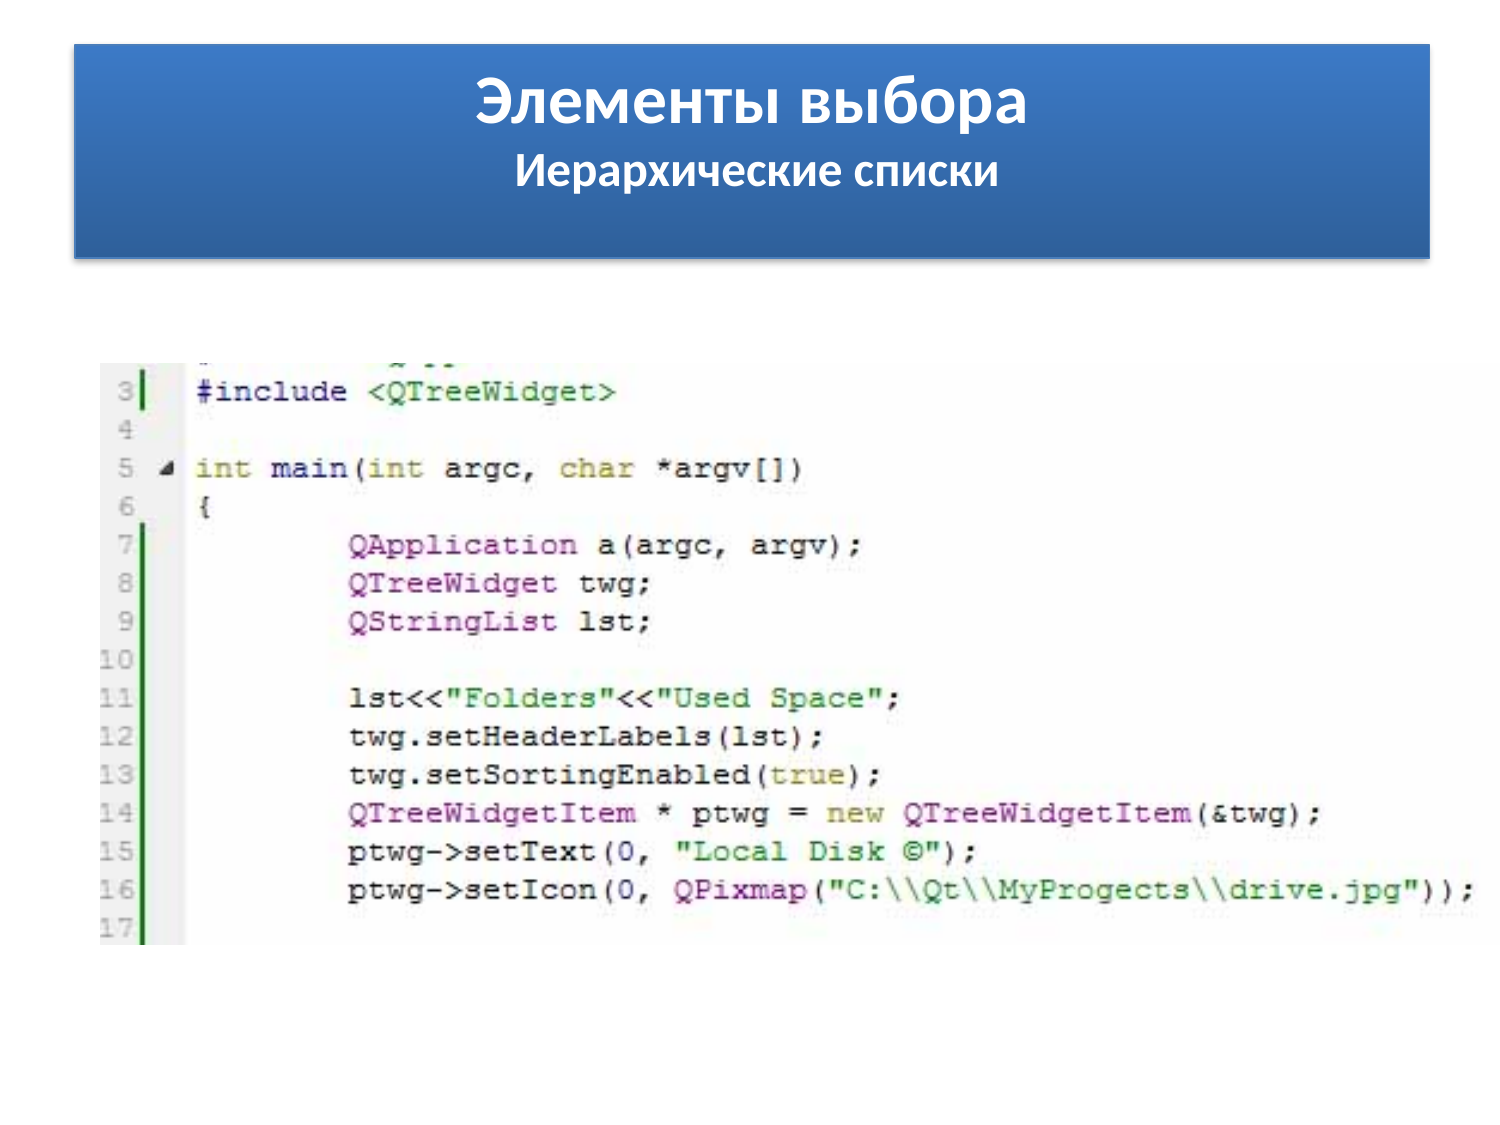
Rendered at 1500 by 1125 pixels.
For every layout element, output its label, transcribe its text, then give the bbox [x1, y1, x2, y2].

title Элементы выбора Иерархические списки [74, 44, 1430, 259]
picture [100, 363, 1500, 945]
